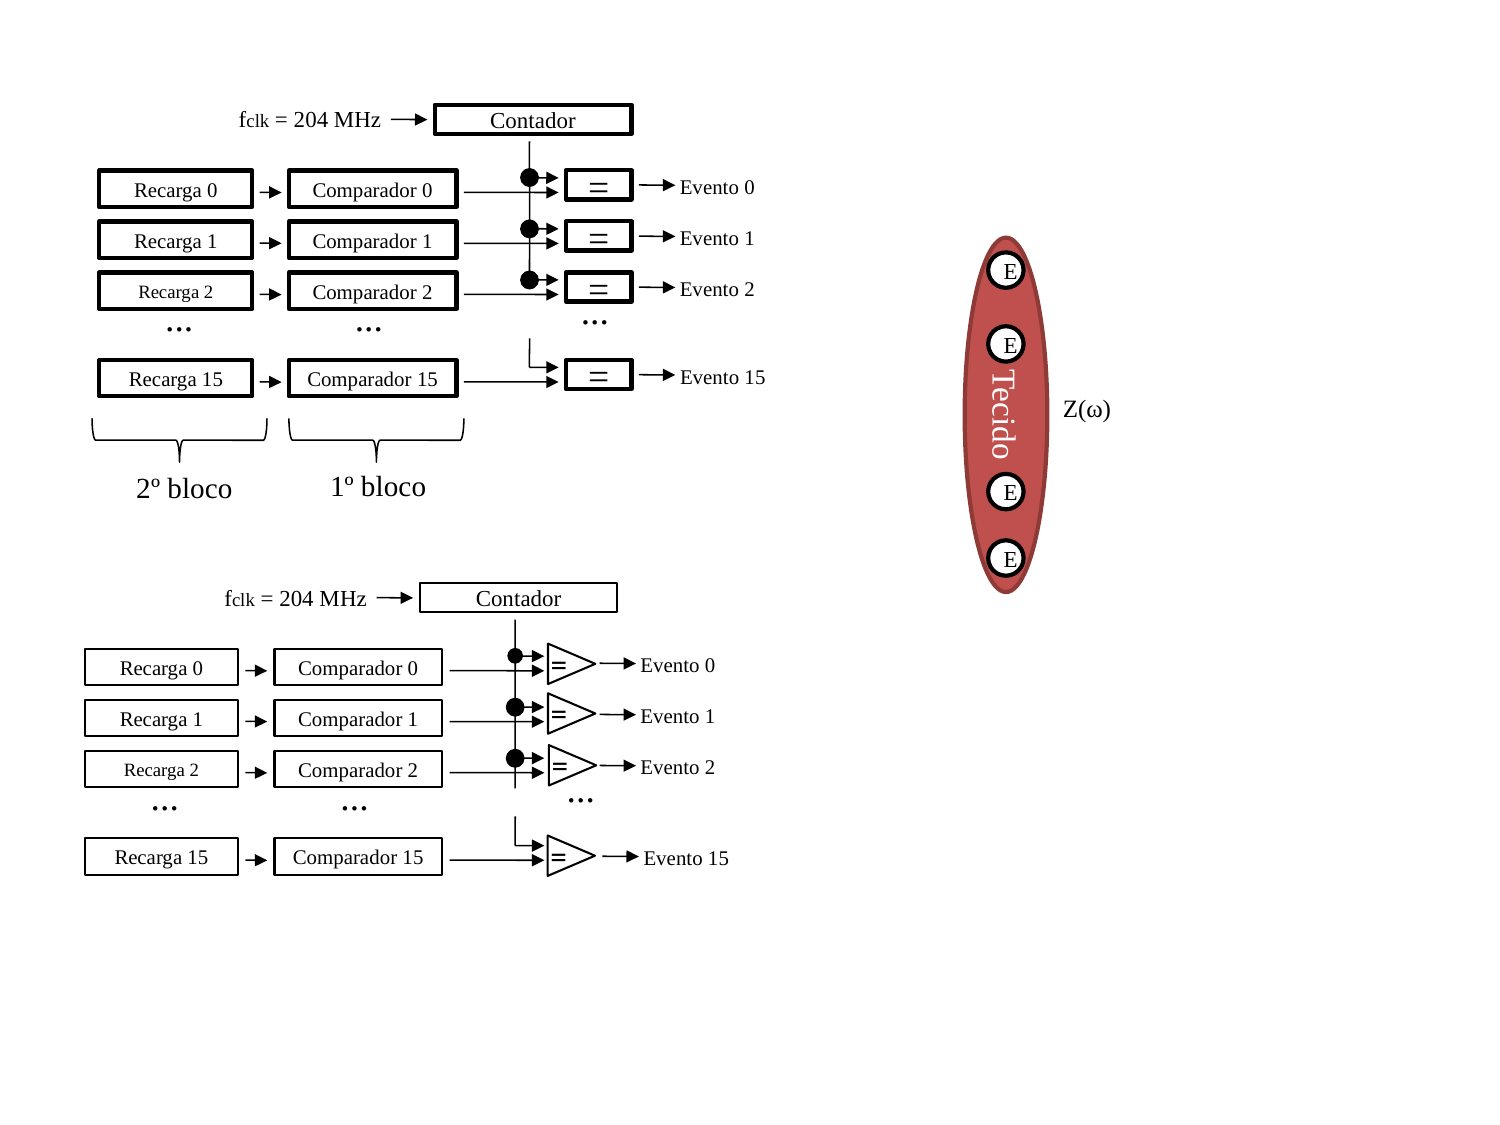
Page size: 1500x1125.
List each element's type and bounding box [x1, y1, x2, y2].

text_box [91, 97, 782, 513]
text_box [964, 237, 1127, 593]
text_box [84, 575, 745, 884]
